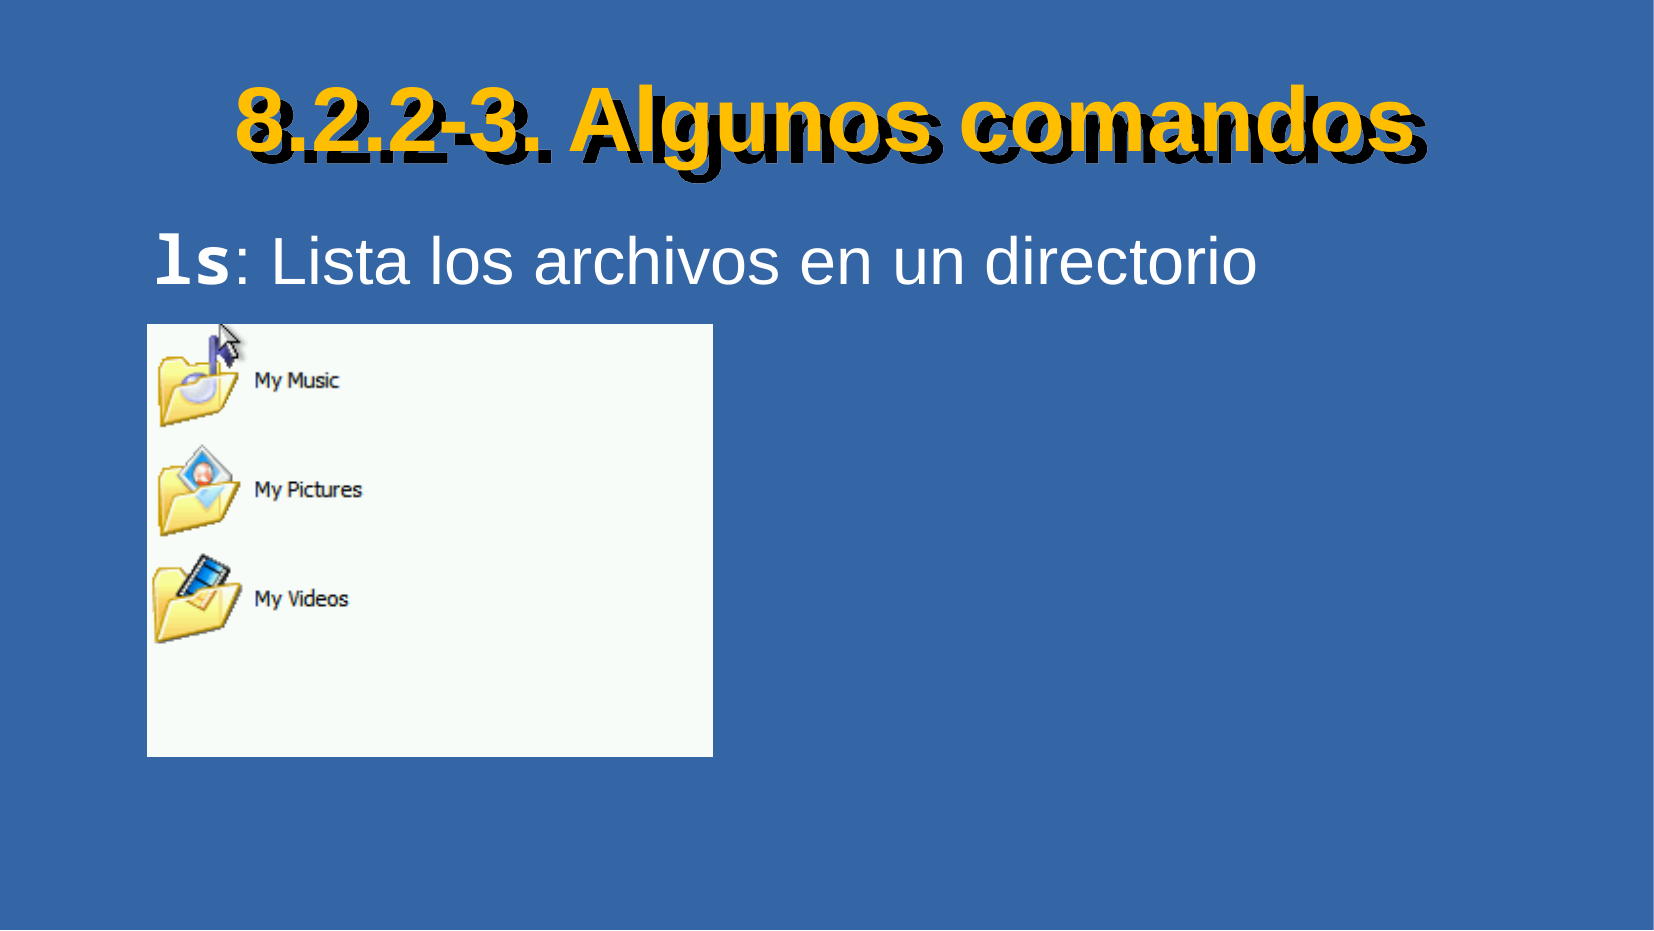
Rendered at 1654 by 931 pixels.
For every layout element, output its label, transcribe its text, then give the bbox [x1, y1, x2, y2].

list ls: Lista los archivos en un directorio [82, 217, 1571, 757]
picture [147, 324, 713, 758]
title 8.2.2-3. Algunos comandos [82, 37, 1571, 193]
